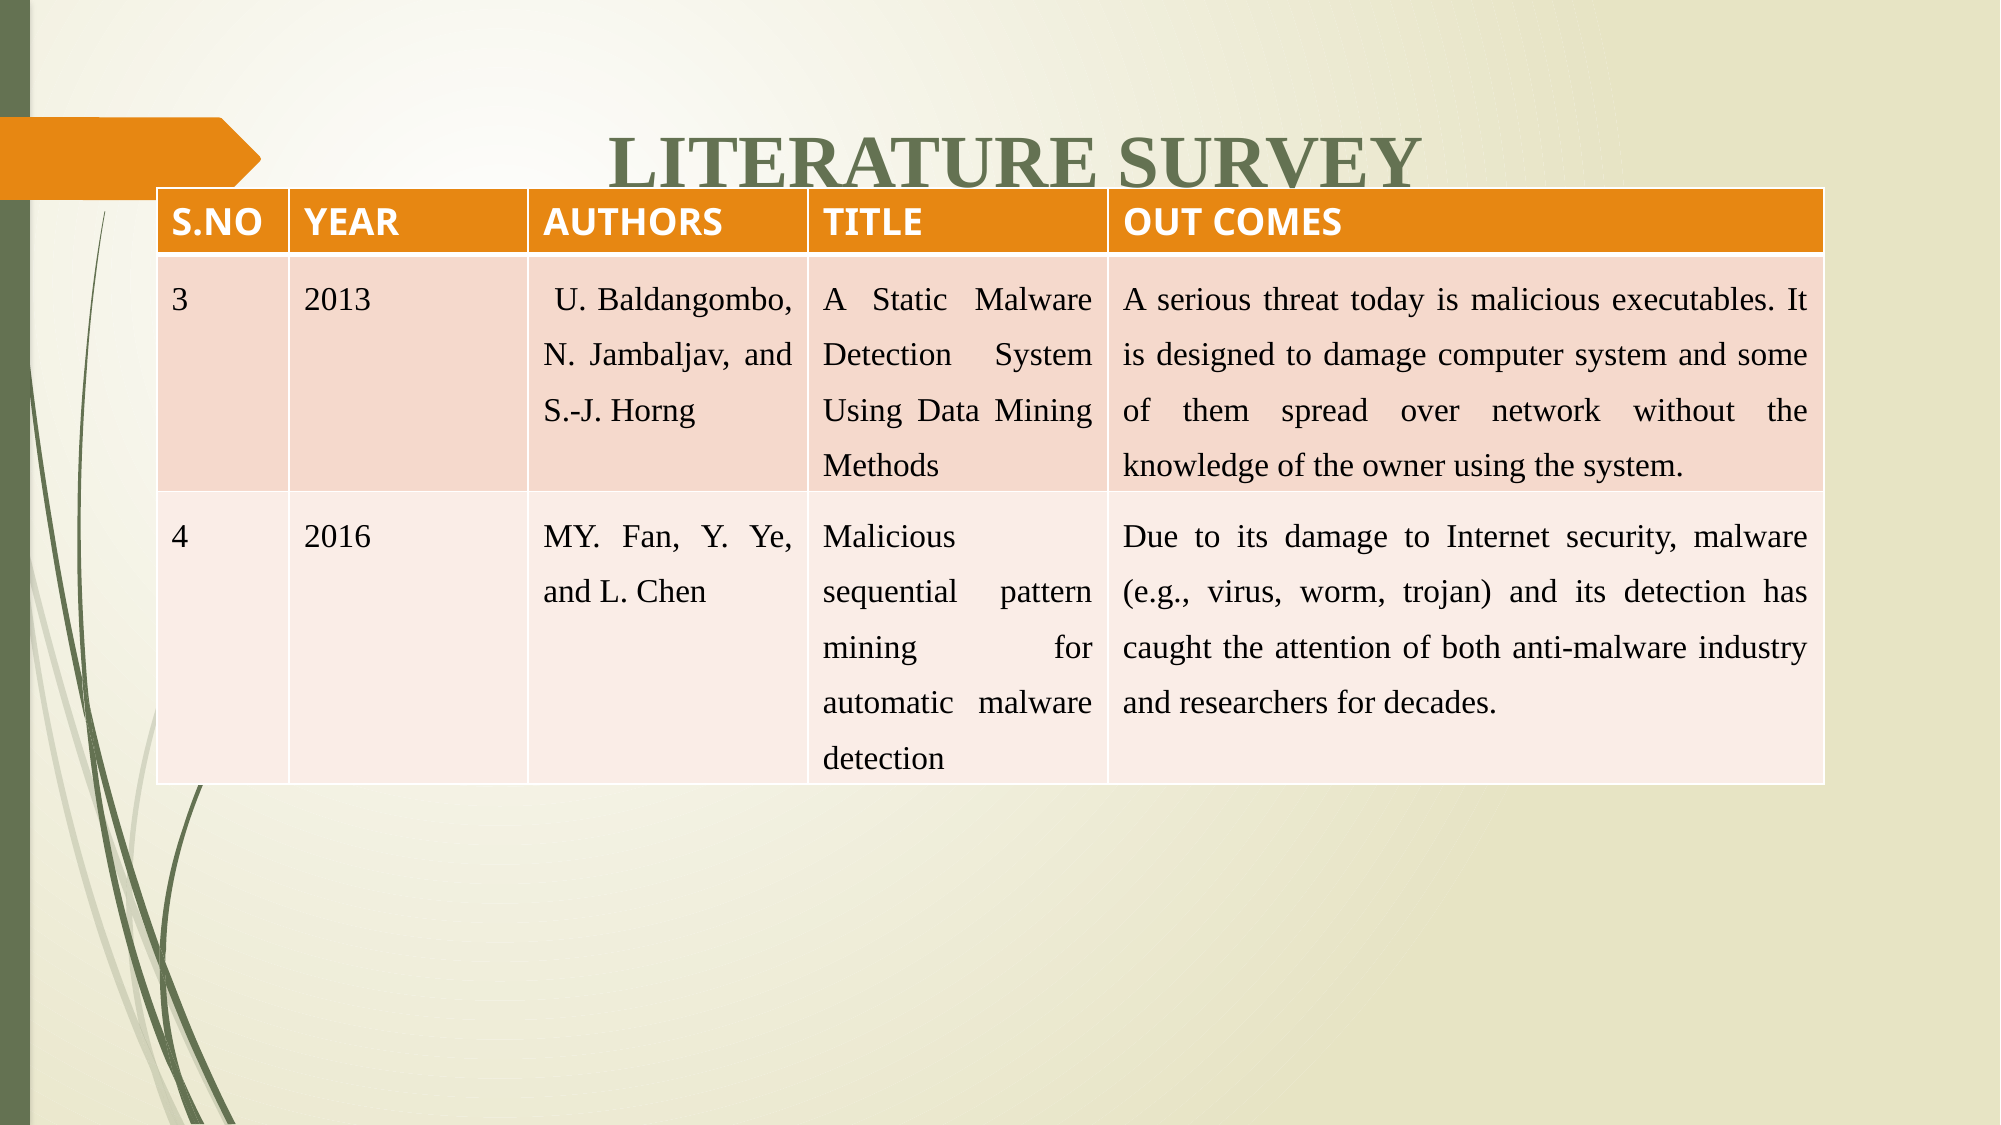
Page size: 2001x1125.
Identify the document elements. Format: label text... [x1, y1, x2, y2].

table_cell A serious threat today is malicious executables. It is designed to damage computer system and some of them spread over network without the knowledge of the owner using the system. [1109, 257, 1823, 491]
table_cell 2016 [290, 492, 527, 783]
text_box LITERATURE SURVEY [236, 41, 1647, 195]
table_cell MY. Fan, Y. Ye, and L. Chen [529, 492, 807, 783]
table_cell Due to its damage to Internet security, malware (e.g., virus, worm, trojan) and its detection has caught the attention of both anti-malware industry and researchers for decades. [1109, 492, 1823, 783]
table_header TITLE [809, 195, 1107, 252]
table_cell A Static Malware Detection System Using Data Mining Methods [809, 257, 1107, 491]
table_cell Malicious sequential pattern mining for automatic malware detection [809, 492, 1107, 783]
table_cell 4 [158, 492, 288, 783]
table_cell U. Baldangombo, N. Jambaljav, and S.-J. Horng [529, 257, 807, 491]
table_cell 3 [158, 257, 288, 491]
table_header AUTHORS [529, 195, 807, 252]
table_cell 2013 [290, 257, 527, 491]
table_header S.NO [158, 189, 288, 252]
table_header YEAR [290, 195, 527, 252]
table_header OUT COMES [1109, 189, 1823, 252]
